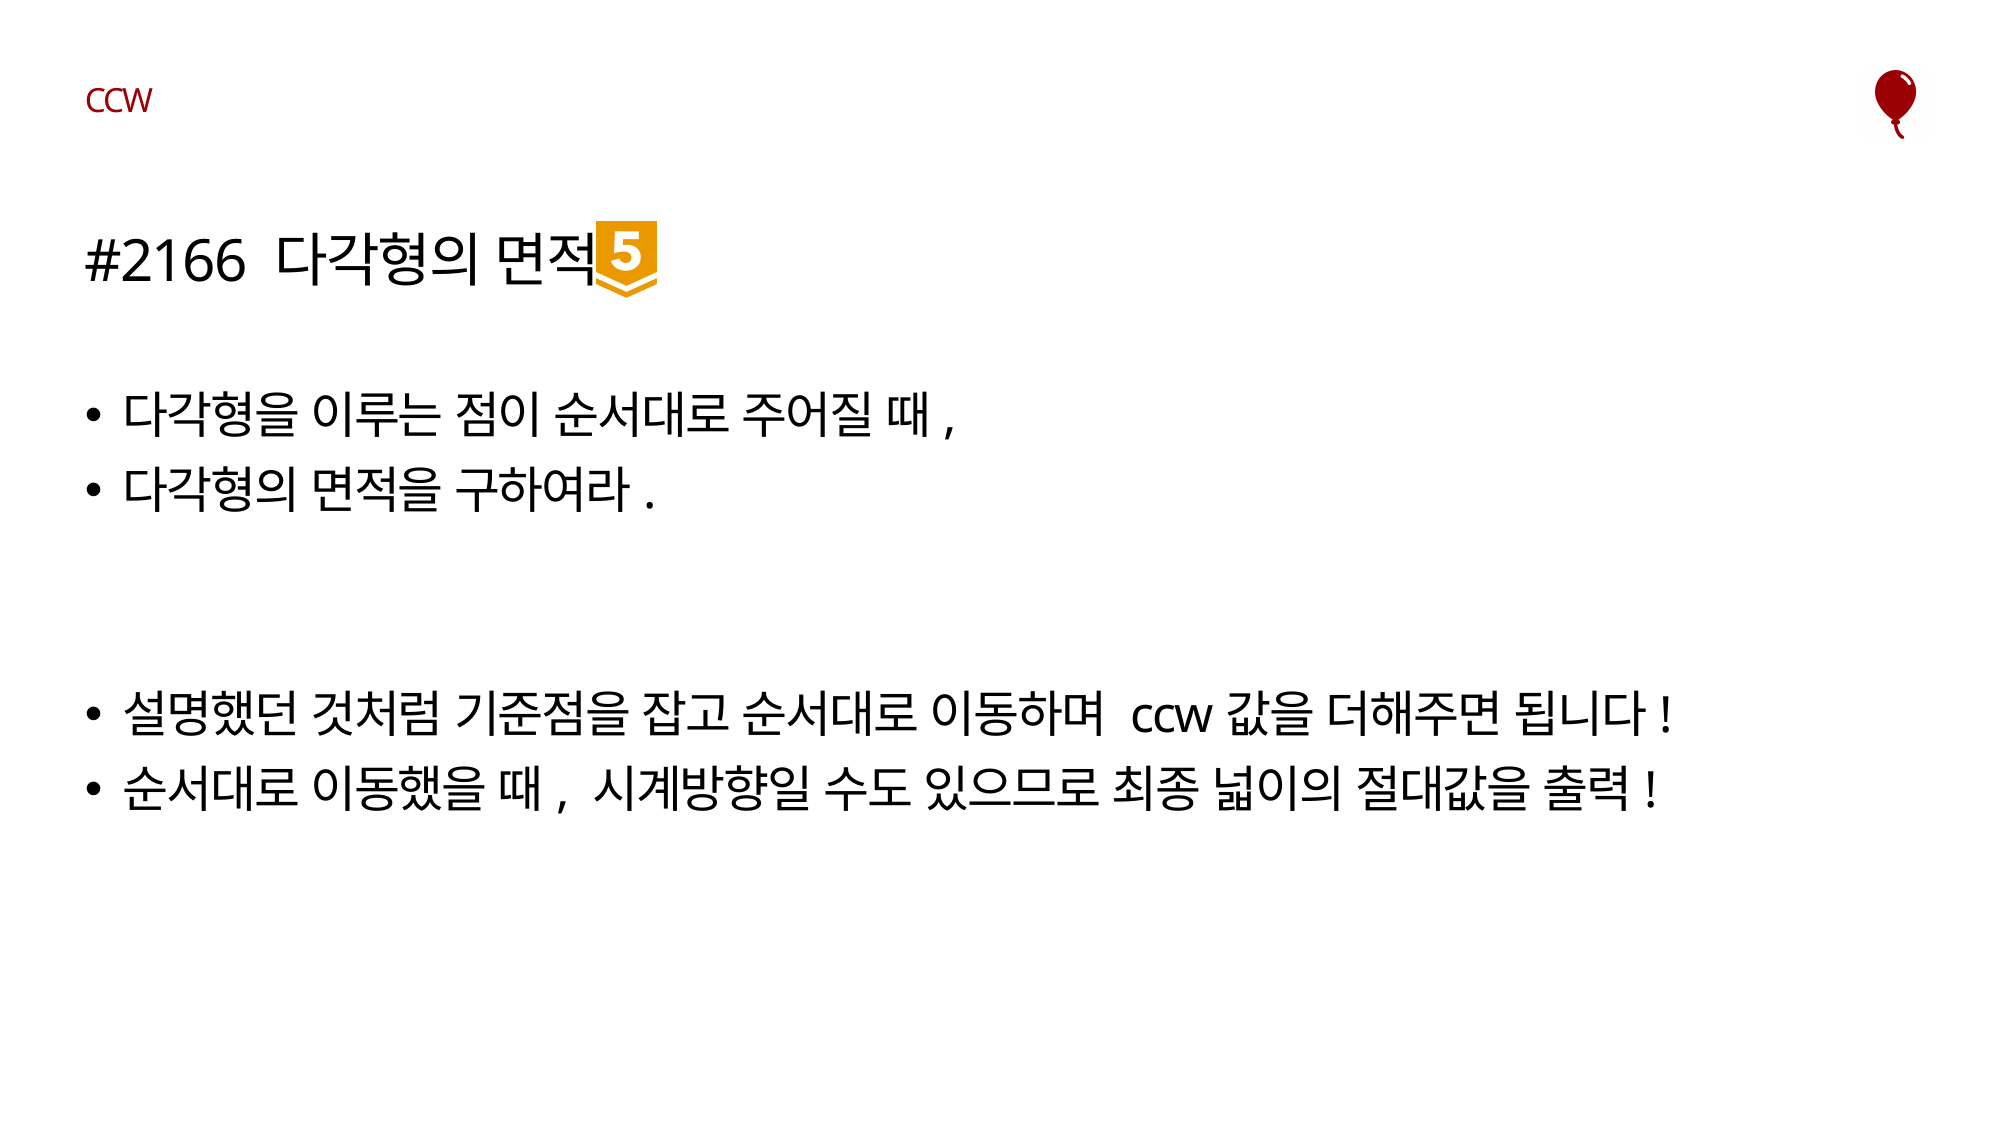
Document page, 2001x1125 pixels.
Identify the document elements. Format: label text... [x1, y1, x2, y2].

picture [596, 221, 657, 298]
picture [1861, 70, 1930, 139]
title CCW [70, 66, 1796, 138]
list #2166 다각형의 면적 다각형을 이루는 점이 순서대로 주어질 때, 다각형의 면적을 구하여라. 설명했던 것처럼 기준점을 잡고 순서대로 이동하며 ccw값을 더해주면 됩니다! 순서대로 이동했을 때, 시계방향일 수도 있으므로 최종 넓이의 절대값을 출력! [70, 224, 1930, 1014]
